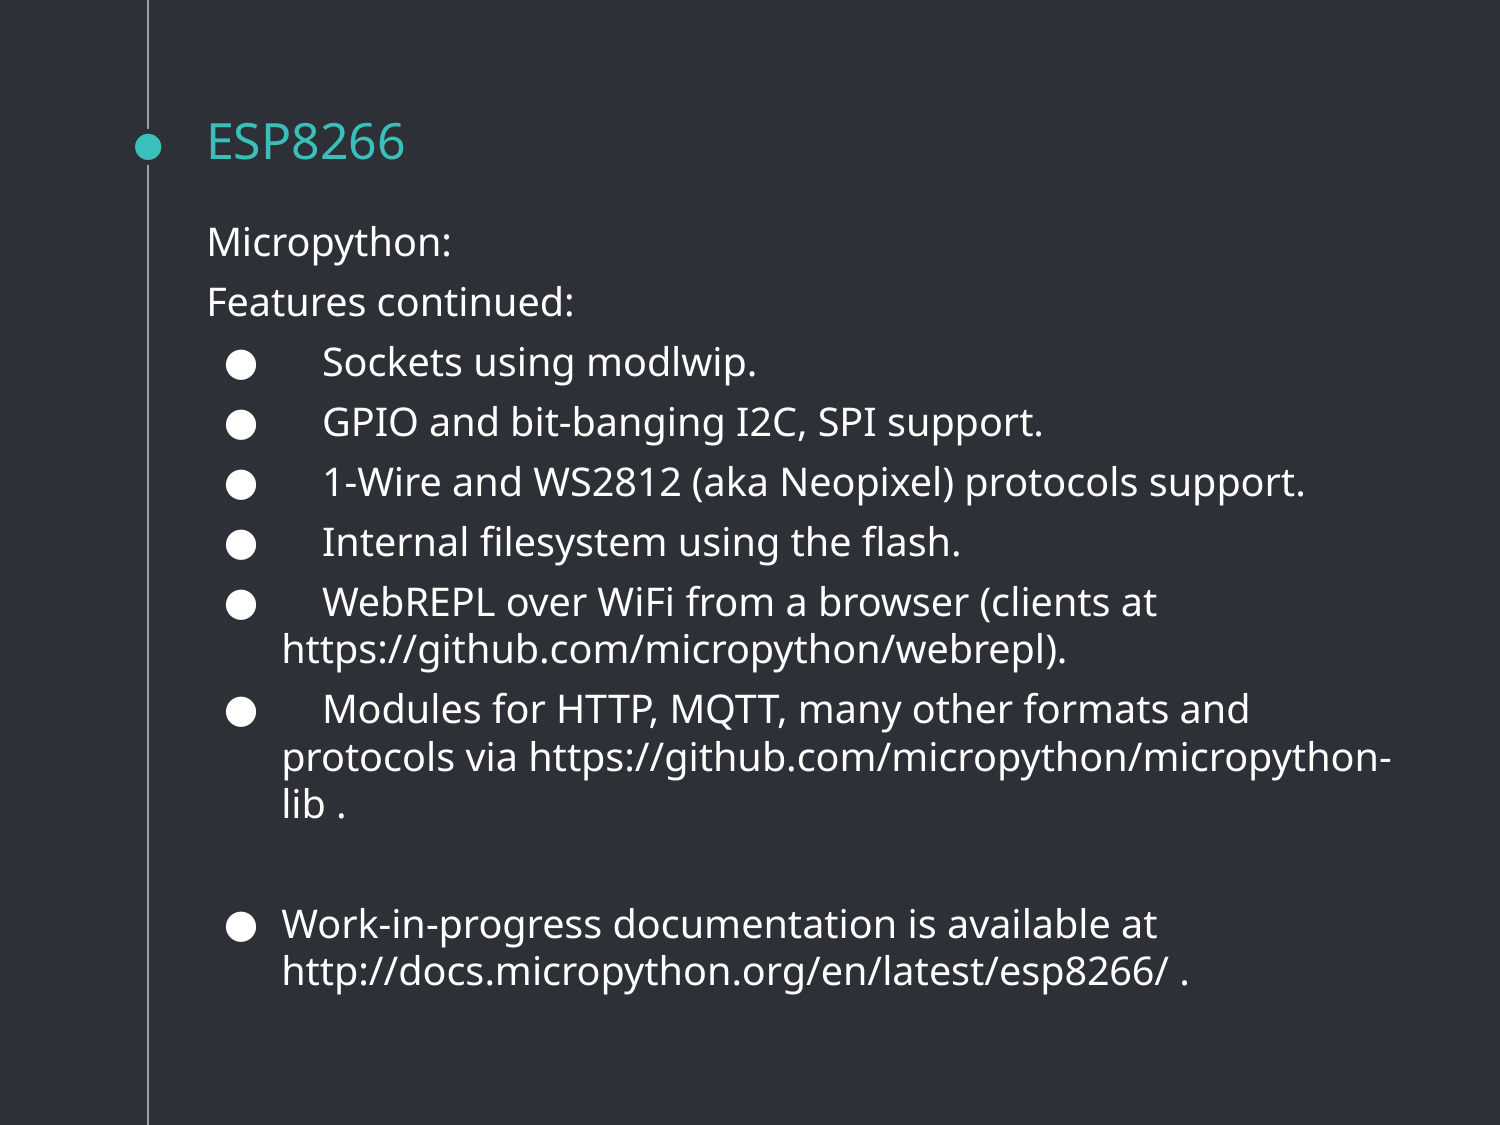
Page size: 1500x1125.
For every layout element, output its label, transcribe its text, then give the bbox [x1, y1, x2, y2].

title ESP8266 [191, 109, 1317, 185]
text_box Micropython: Features continued: Sockets using modlwip. GPIO and bit-banging I2C, SPI support. 1-Wire and WS2812 (aka Neopixel) protocols support. Internal filesystem using the flash. WebREPL over WiFi from a browser (clients at https://github.com/micropython/webrepl). Modules for HTTP, MQTT, many other formats and protocols via https://github.com/micropython/micropython-lib . Work-in-progress documentation is available at http://docs.micropython.org/en/latest/esp8266/ . [191, 201, 1440, 1058]
